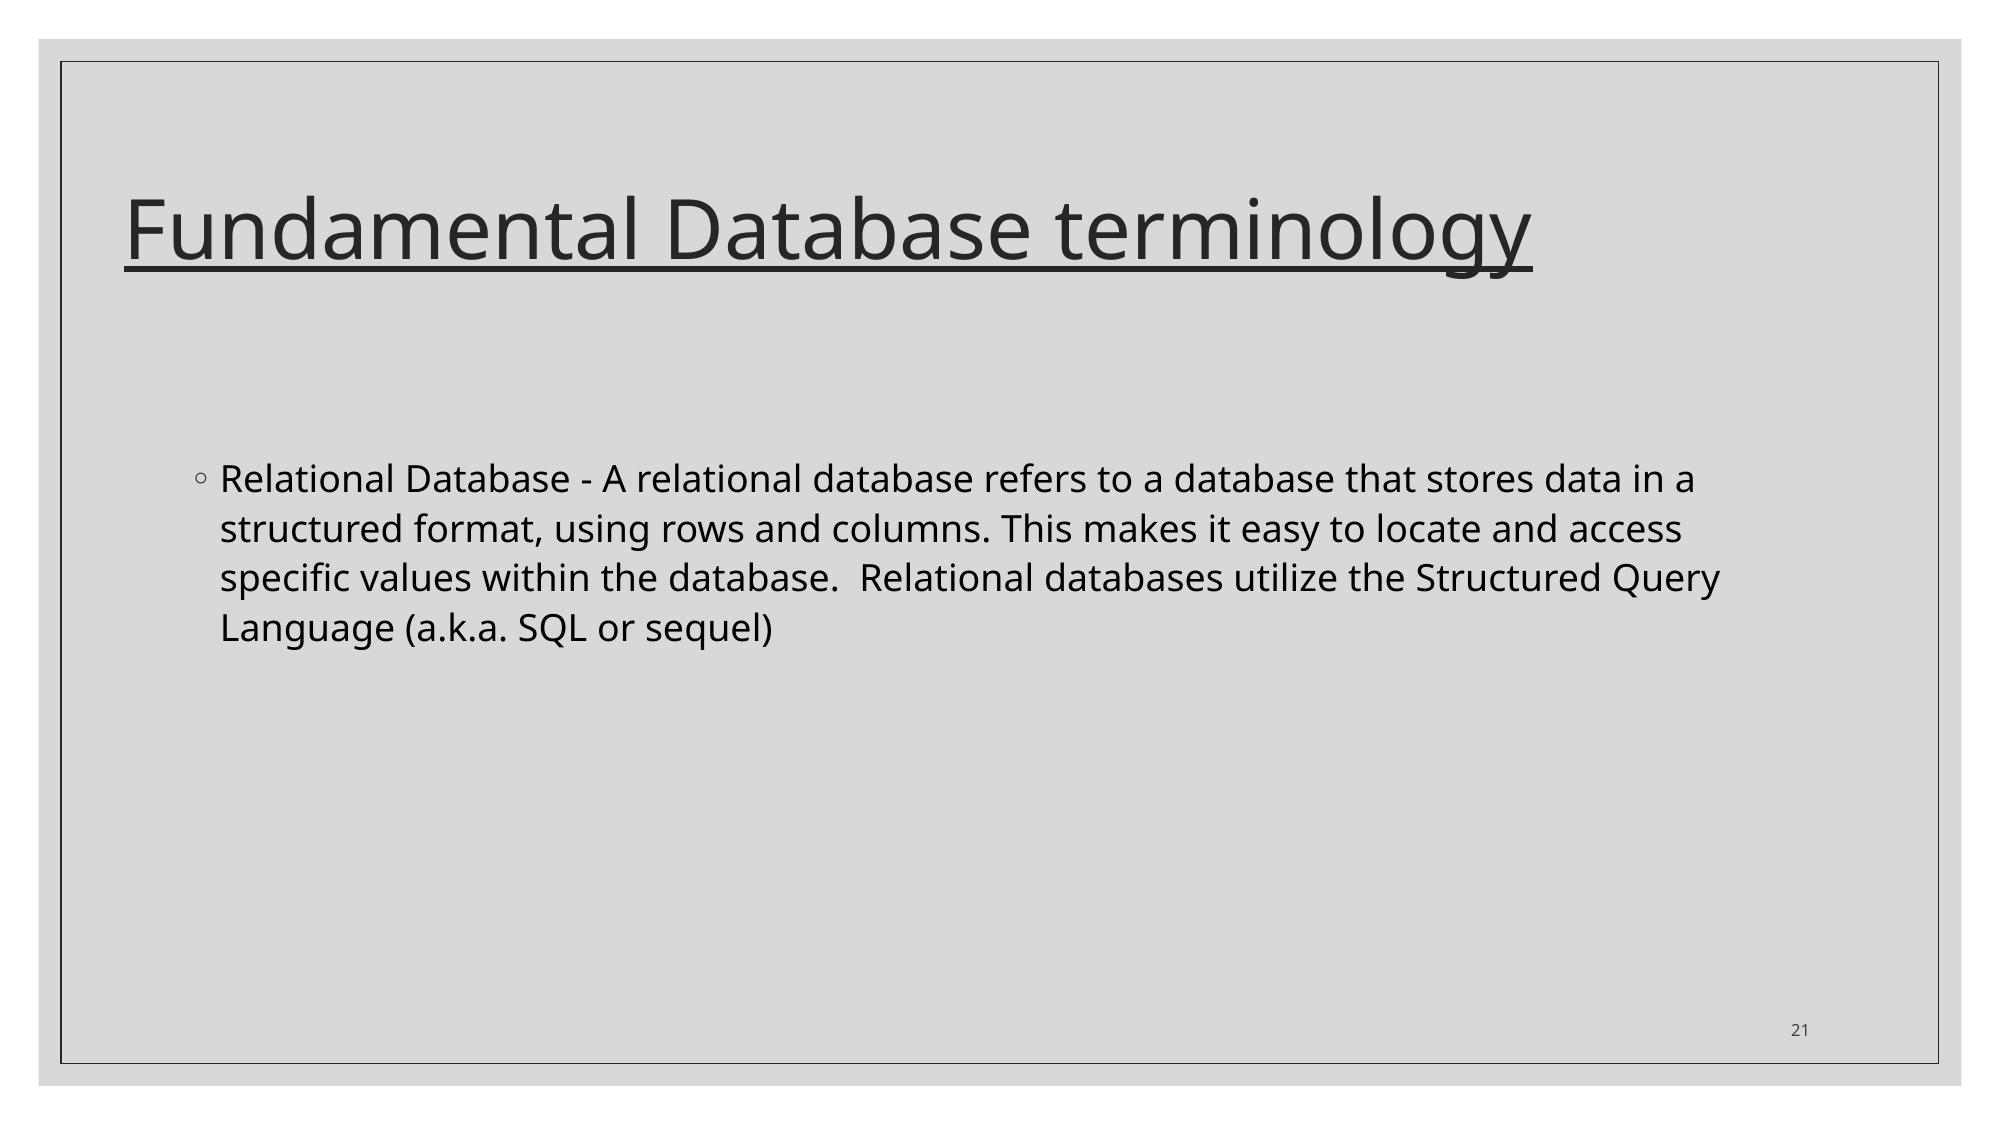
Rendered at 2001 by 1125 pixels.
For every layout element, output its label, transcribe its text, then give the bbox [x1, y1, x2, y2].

title Fundamental Database terminology [108, 120, 1887, 346]
list Relational Database - A relational database refers to a database that stores data in a structured format, using rows and columns. This makes it easy to locate and access specific values within the database. Relational databases utilize the Structured Query Language (a.k.a. SQL or sequel) [174, 443, 1825, 954]
slide_number 21 [1687, 990, 1825, 1050]
